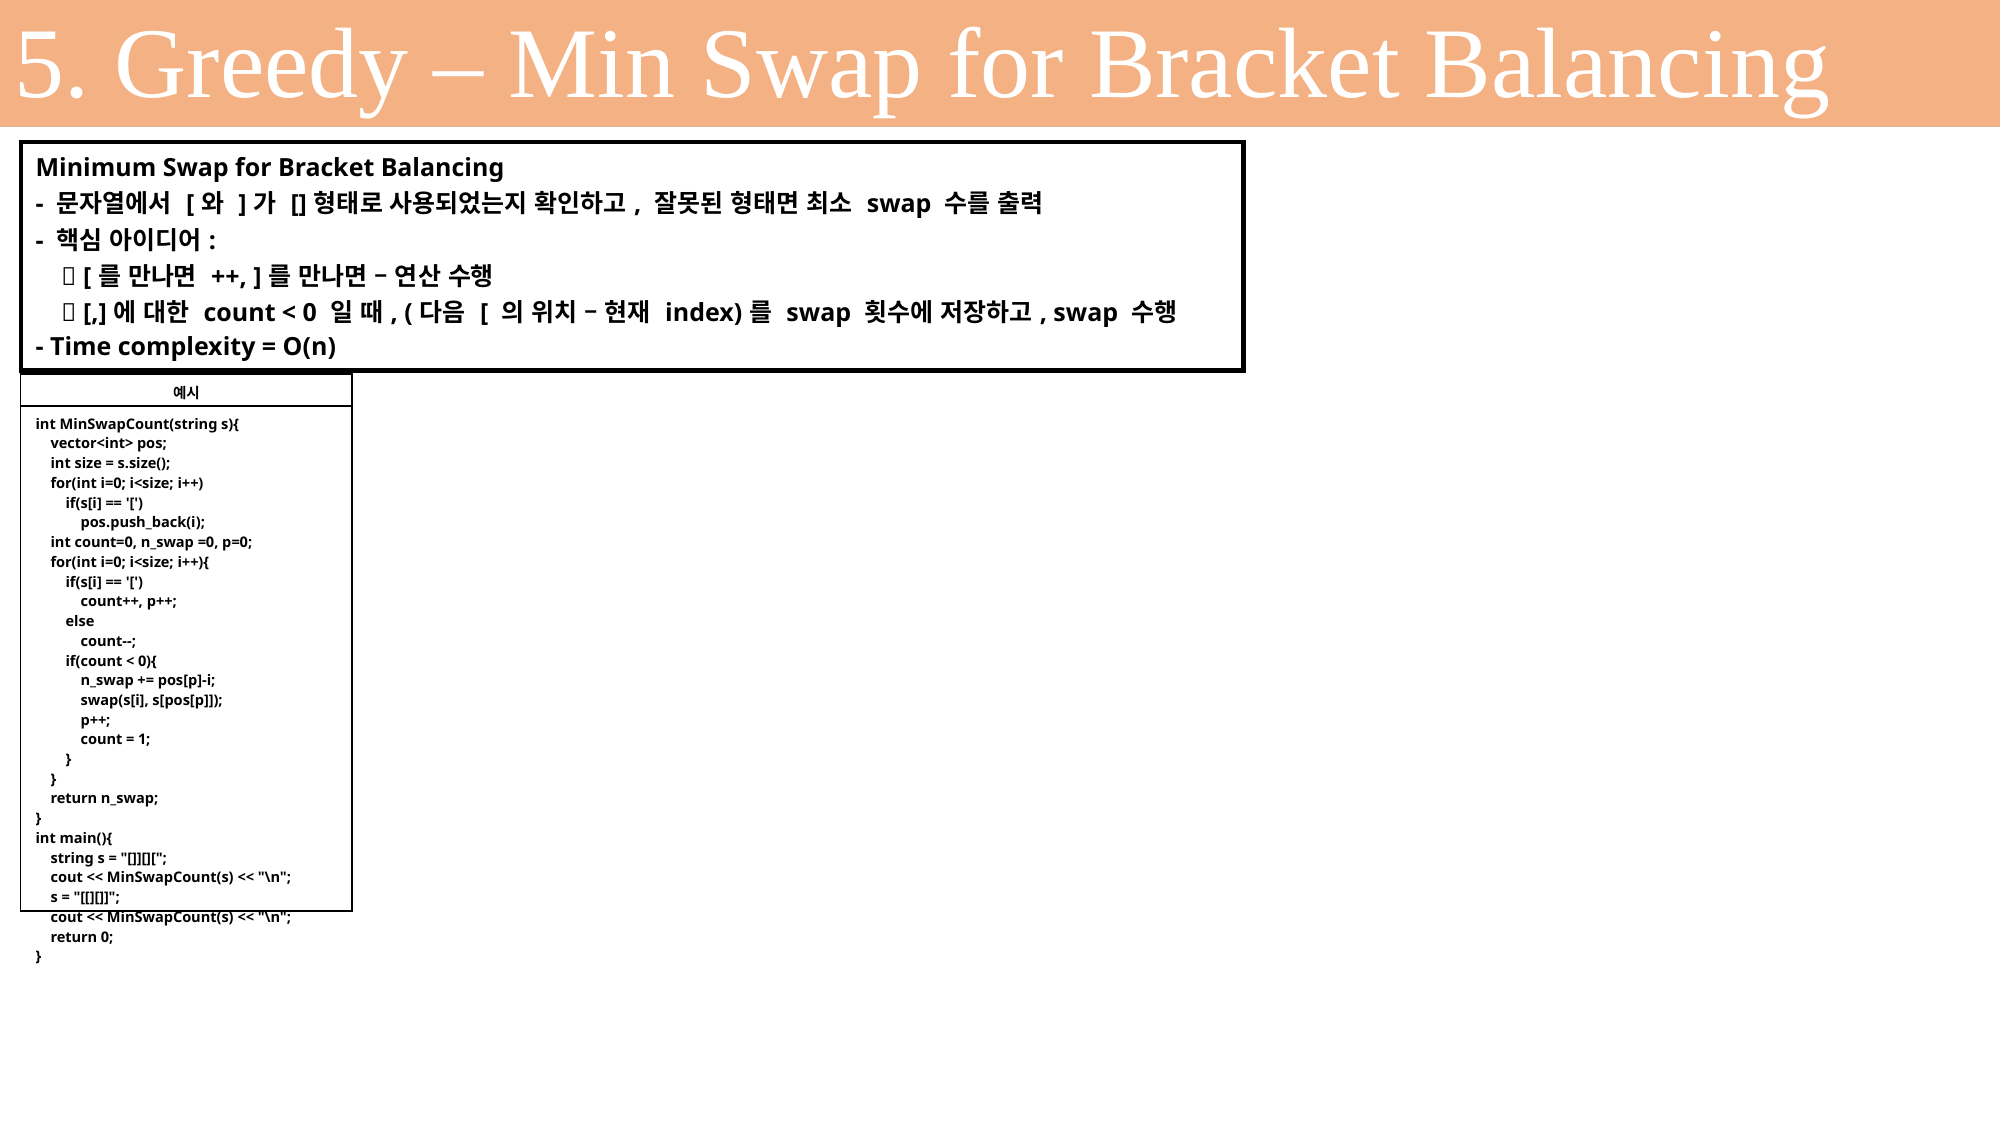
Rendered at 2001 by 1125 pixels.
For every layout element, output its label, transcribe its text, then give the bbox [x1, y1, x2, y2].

text_box 5. Greedy – Min Swap for Bracket Balancing [0, 0, 1867, 126]
table_header Minimum Swap for Bracket Balancing - 문자열에서 [와 ]가 []형태로 사용되었는지 확인하고, 잘못된 형태면 최소 swap 수를 출력 - 핵심 아이디어:  [를 만나면 ++, ]를 만나면 – 연산 수행  [,]에 대한 count < 0 일 때, (다음 [ 의 위치 – 현재 index)를 swap 횟수에 저장하고, swap 수행 - Time complexity = O(n) [23, 144, 1241, 368]
table_cell int MinSwapCount(string s){ vector<int> pos; int size = s.size(); for(int i=0; i<size; i++) if(s[i] == '[') pos.push_back(i); int count=0, n_swap =0, p=0; for(int i=0; i<size; i++){ if(s[i] == '[') count++, p++; else count--; if(count < 0){ n_swap += pos[p]-i; swap(s[i], s[pos[p]]); p++; count = 1; } } return n_swap; } int main(){ string s = "[]][]["; cout << MinSwapCount(s) << "\n"; s = "[[][]]"; cout << MinSwapCount(s) << "\n"; return 0; } [21, 407, 351, 910]
table_header 예시 [21, 375, 351, 405]
text_box [0, 0, 2000, 128]
